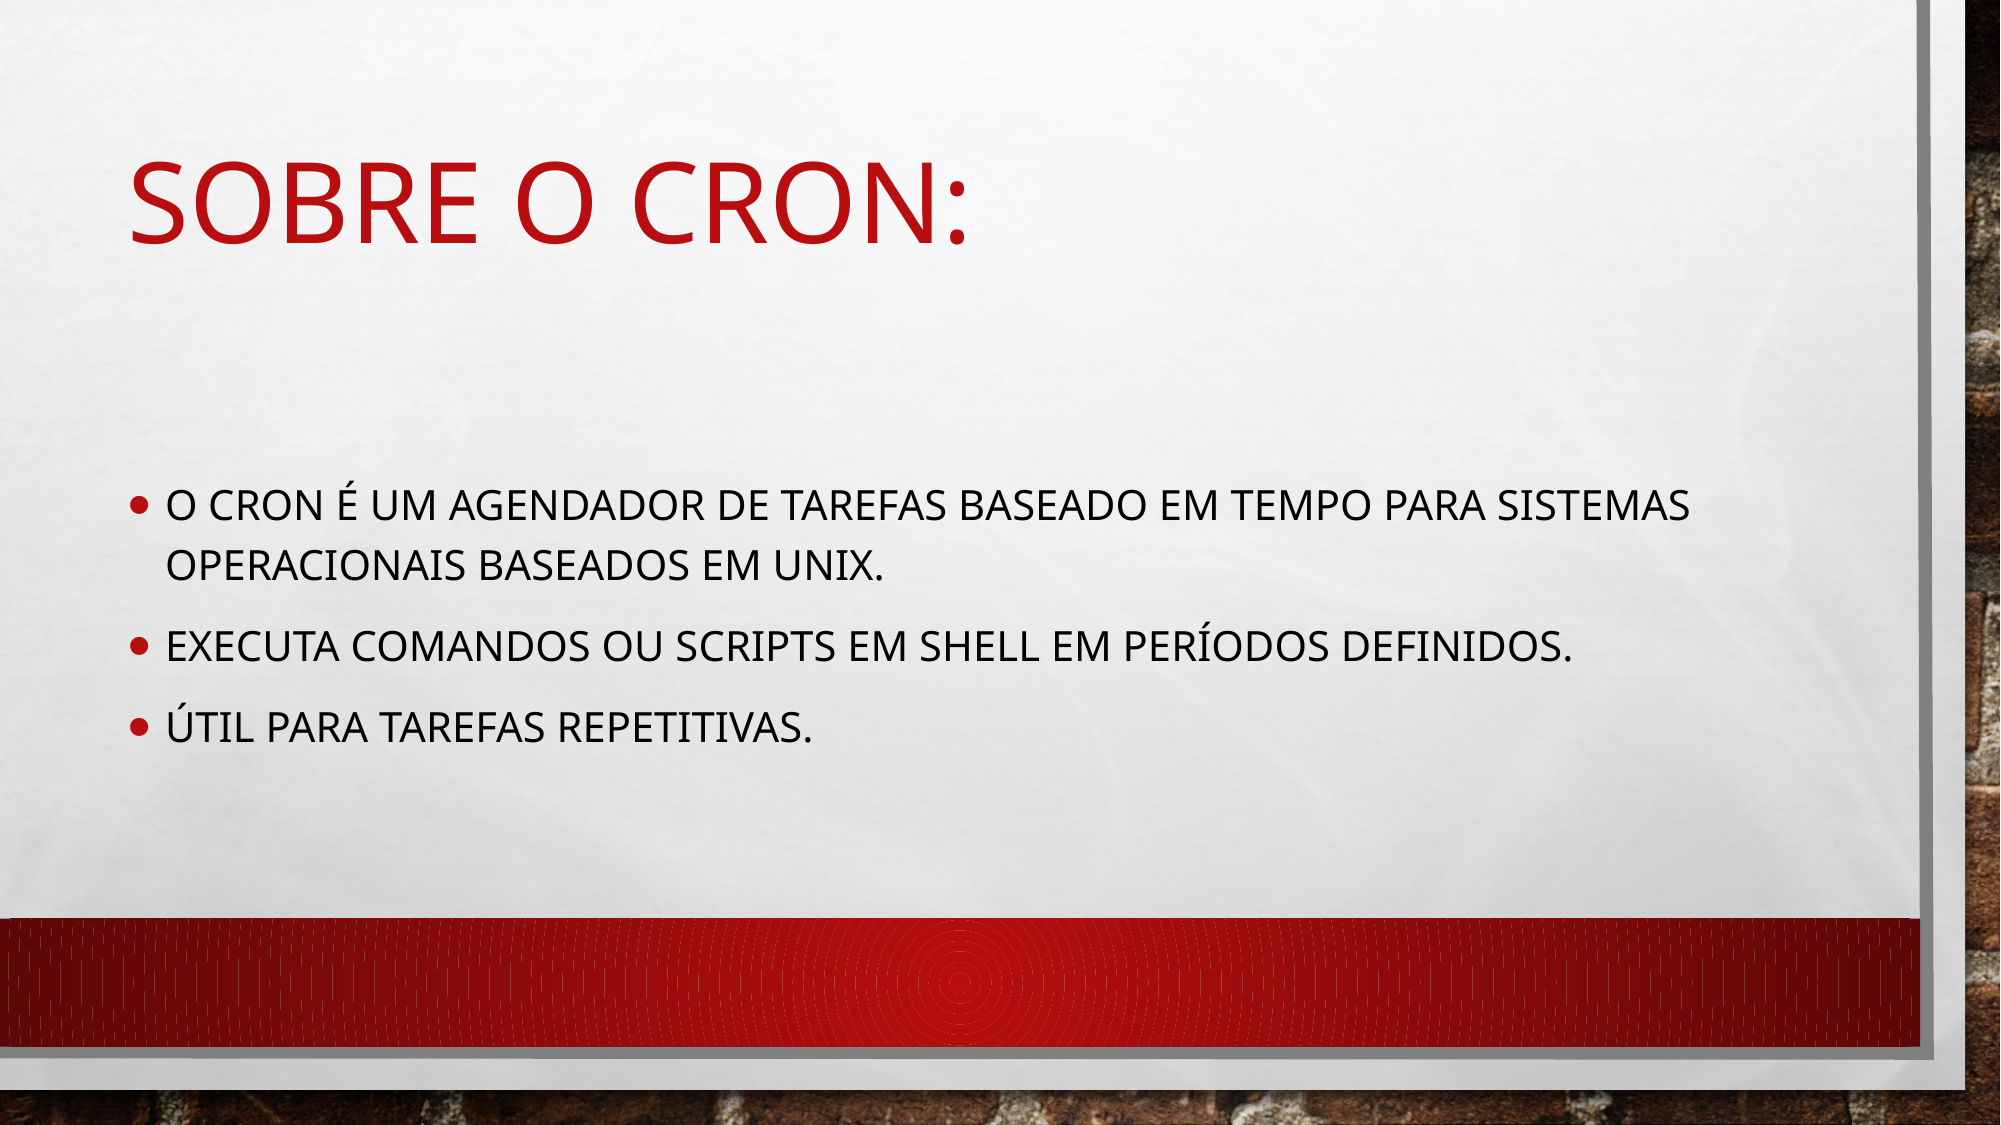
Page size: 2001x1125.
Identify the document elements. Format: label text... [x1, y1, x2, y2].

list O Cron é um agendador de tarefas baseado em tempo para sistemas operacionais baseados em unix. Executa comandos ou scripts em shell em períodos definidos. Útil para tarefas repetitivas. [112, 338, 1818, 882]
title Sobre o cron: [112, 112, 1818, 302]
picture [0, 0, 2000, 1125]
